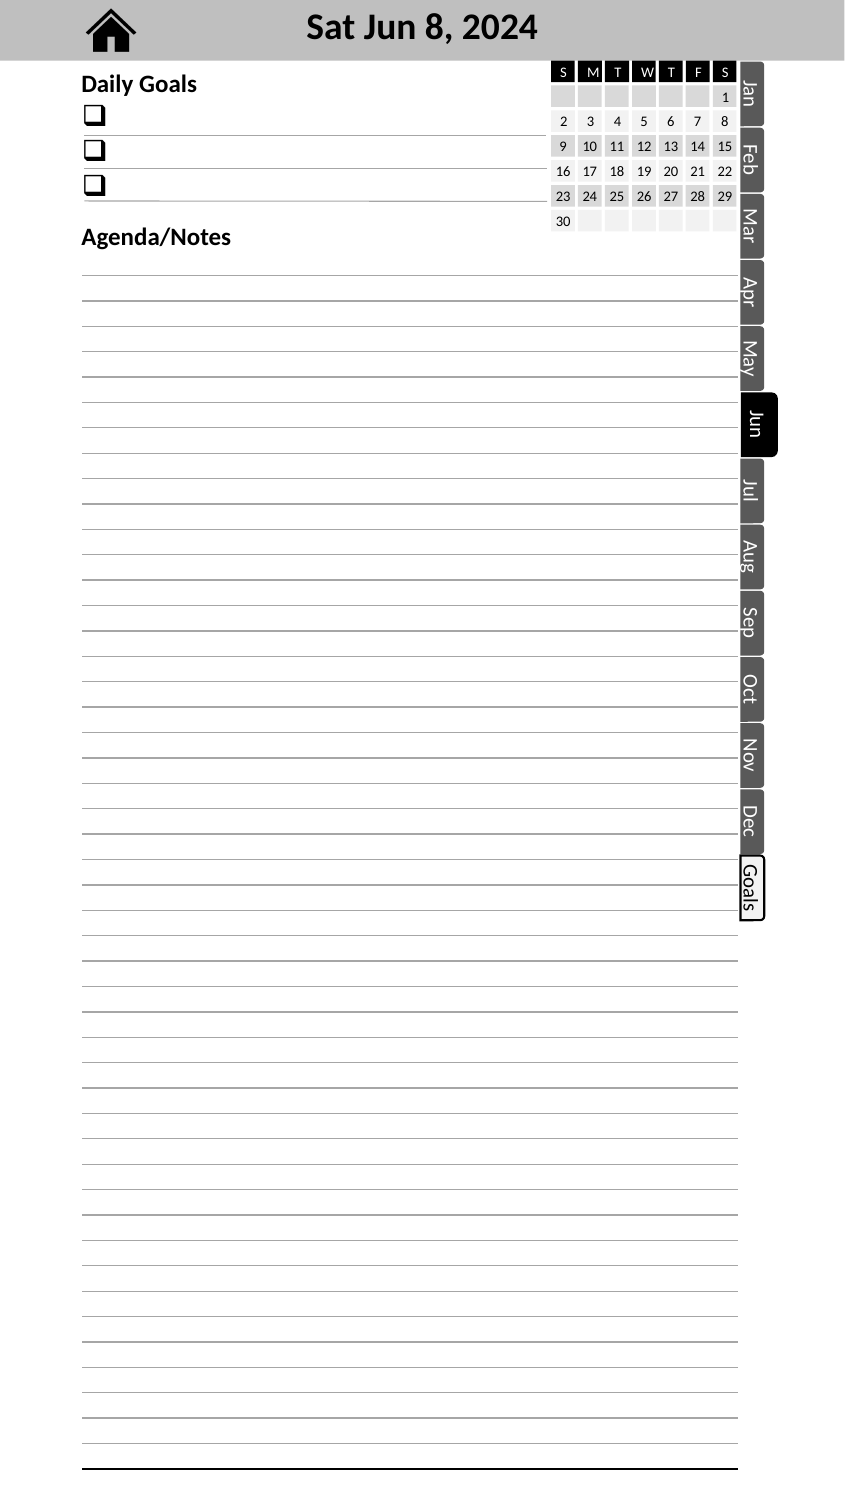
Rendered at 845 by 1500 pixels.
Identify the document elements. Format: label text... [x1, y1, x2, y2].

list Sat Jun 8, 2024 [190, 0, 655, 61]
picture [82, 1, 140, 59]
